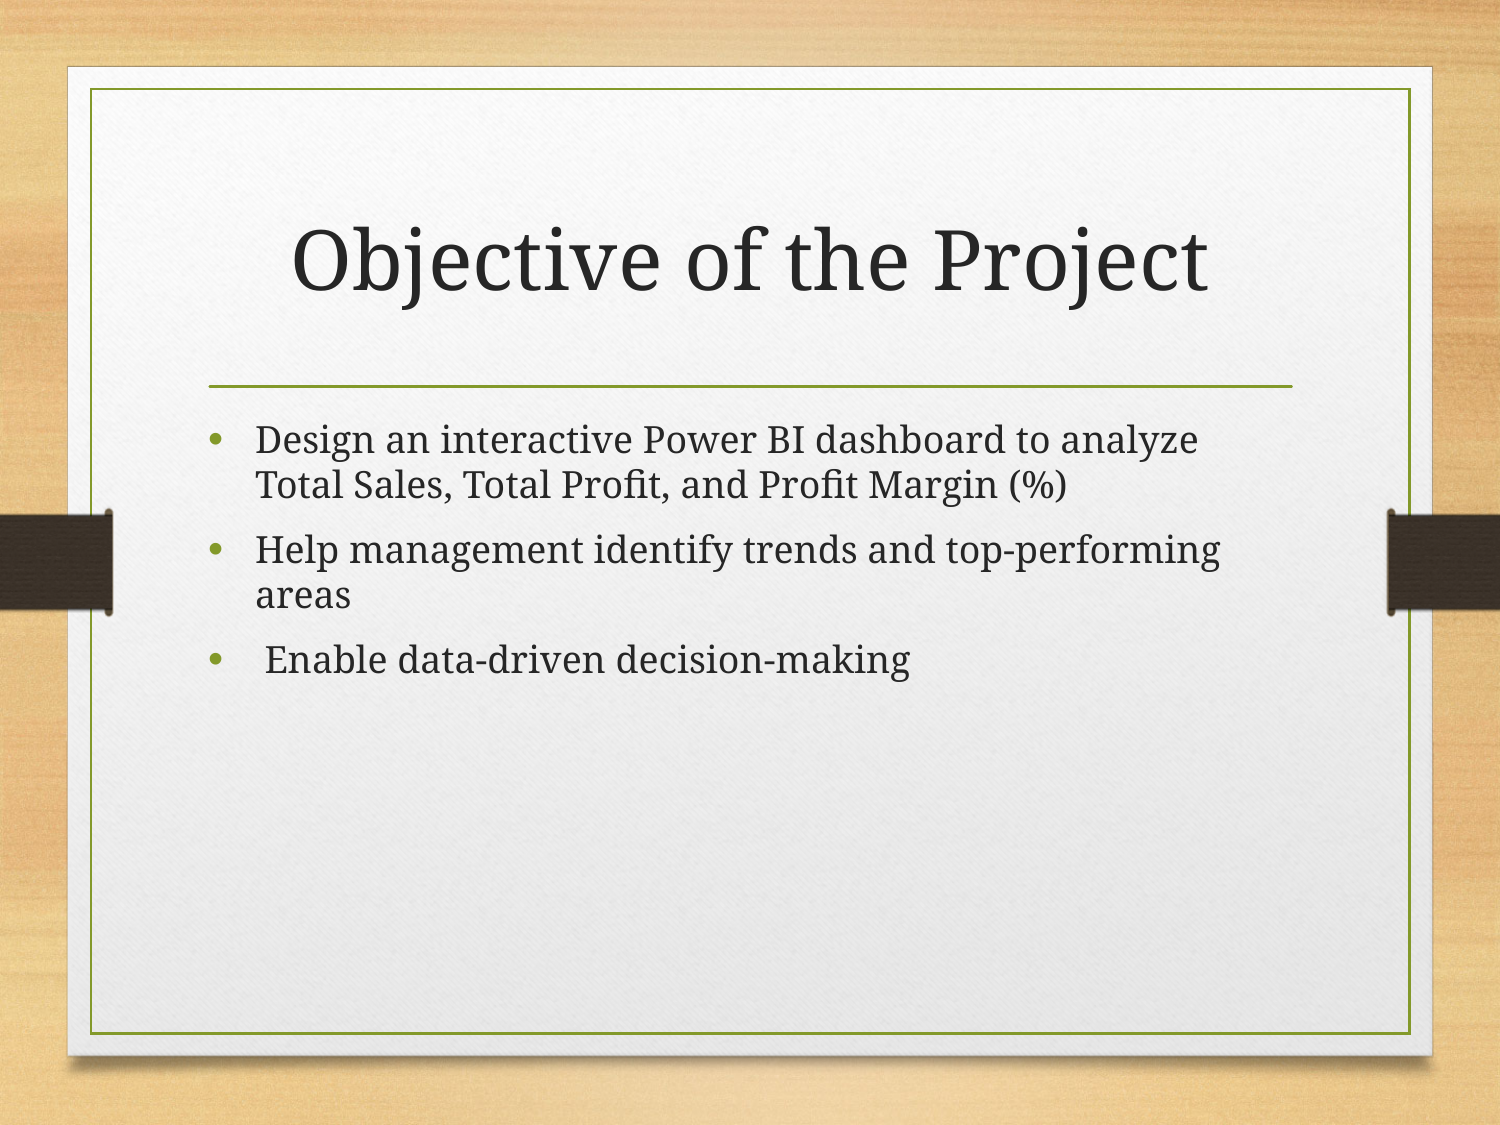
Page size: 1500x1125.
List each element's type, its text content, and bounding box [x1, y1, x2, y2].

picture [0, 0, 1500, 1125]
title Objective of the Project [193, 150, 1309, 365]
list Design an interactive Power BI dashboard to analyze Total Sales, Total Profit, and Profit Margin (%) Help management identify trends and top-performing areas Enable data-driven decision-making [193, 408, 1309, 974]
